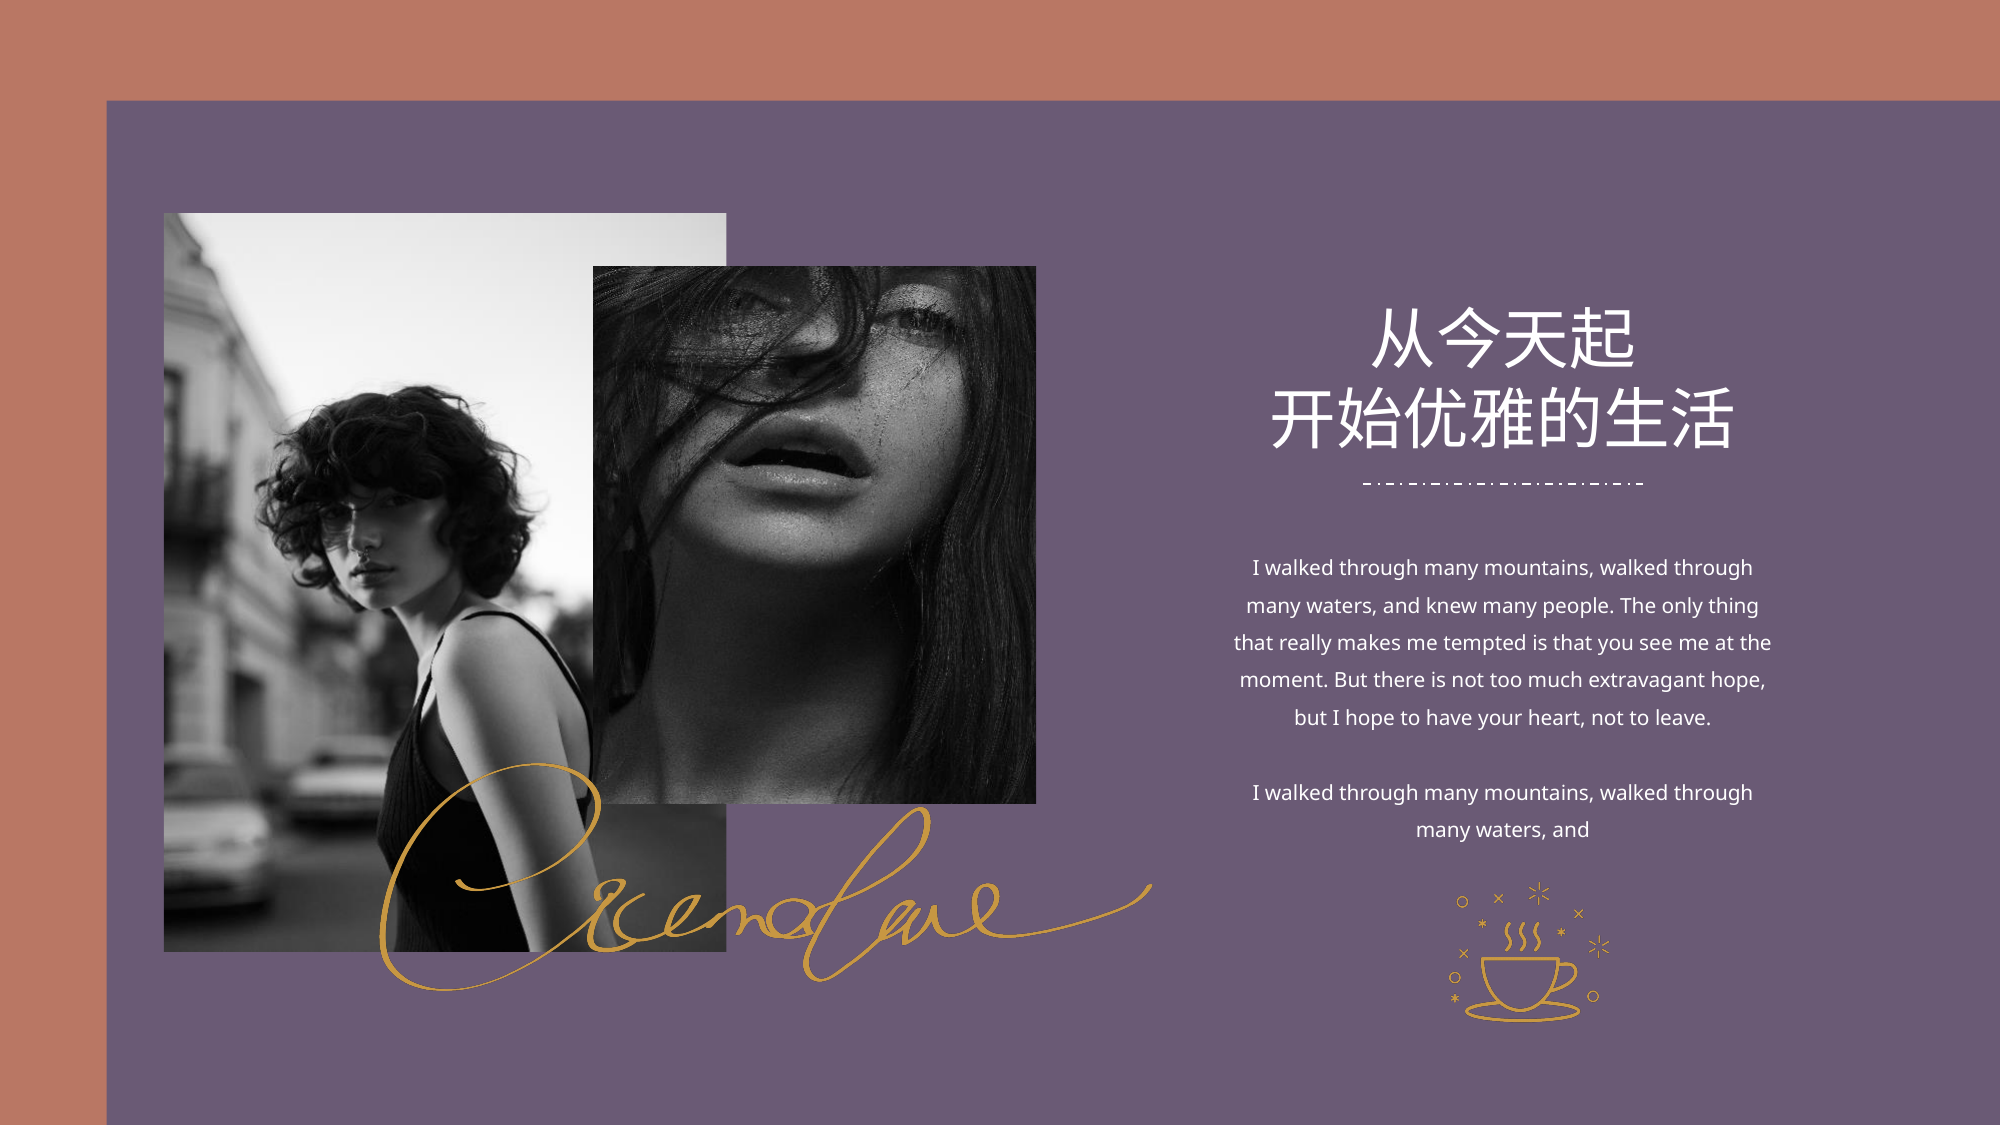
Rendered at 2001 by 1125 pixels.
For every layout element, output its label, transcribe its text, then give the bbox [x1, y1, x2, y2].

text_box [163, 212, 727, 952]
picture [379, 763, 1153, 991]
text_box [592, 265, 1037, 763]
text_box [1230, 289, 1776, 484]
picture [1437, 860, 1621, 1045]
text_box I walked through many mountains, walked through many waters, and knew many people. The only thing that really makes me tempted is that you see me at the moment. But there is not too much extravagant hope, but I hope to have your heart, not to leave. I walked through many mountains, walked through many waters, and [1214, 534, 1792, 885]
text_box [106, 100, 2000, 1125]
